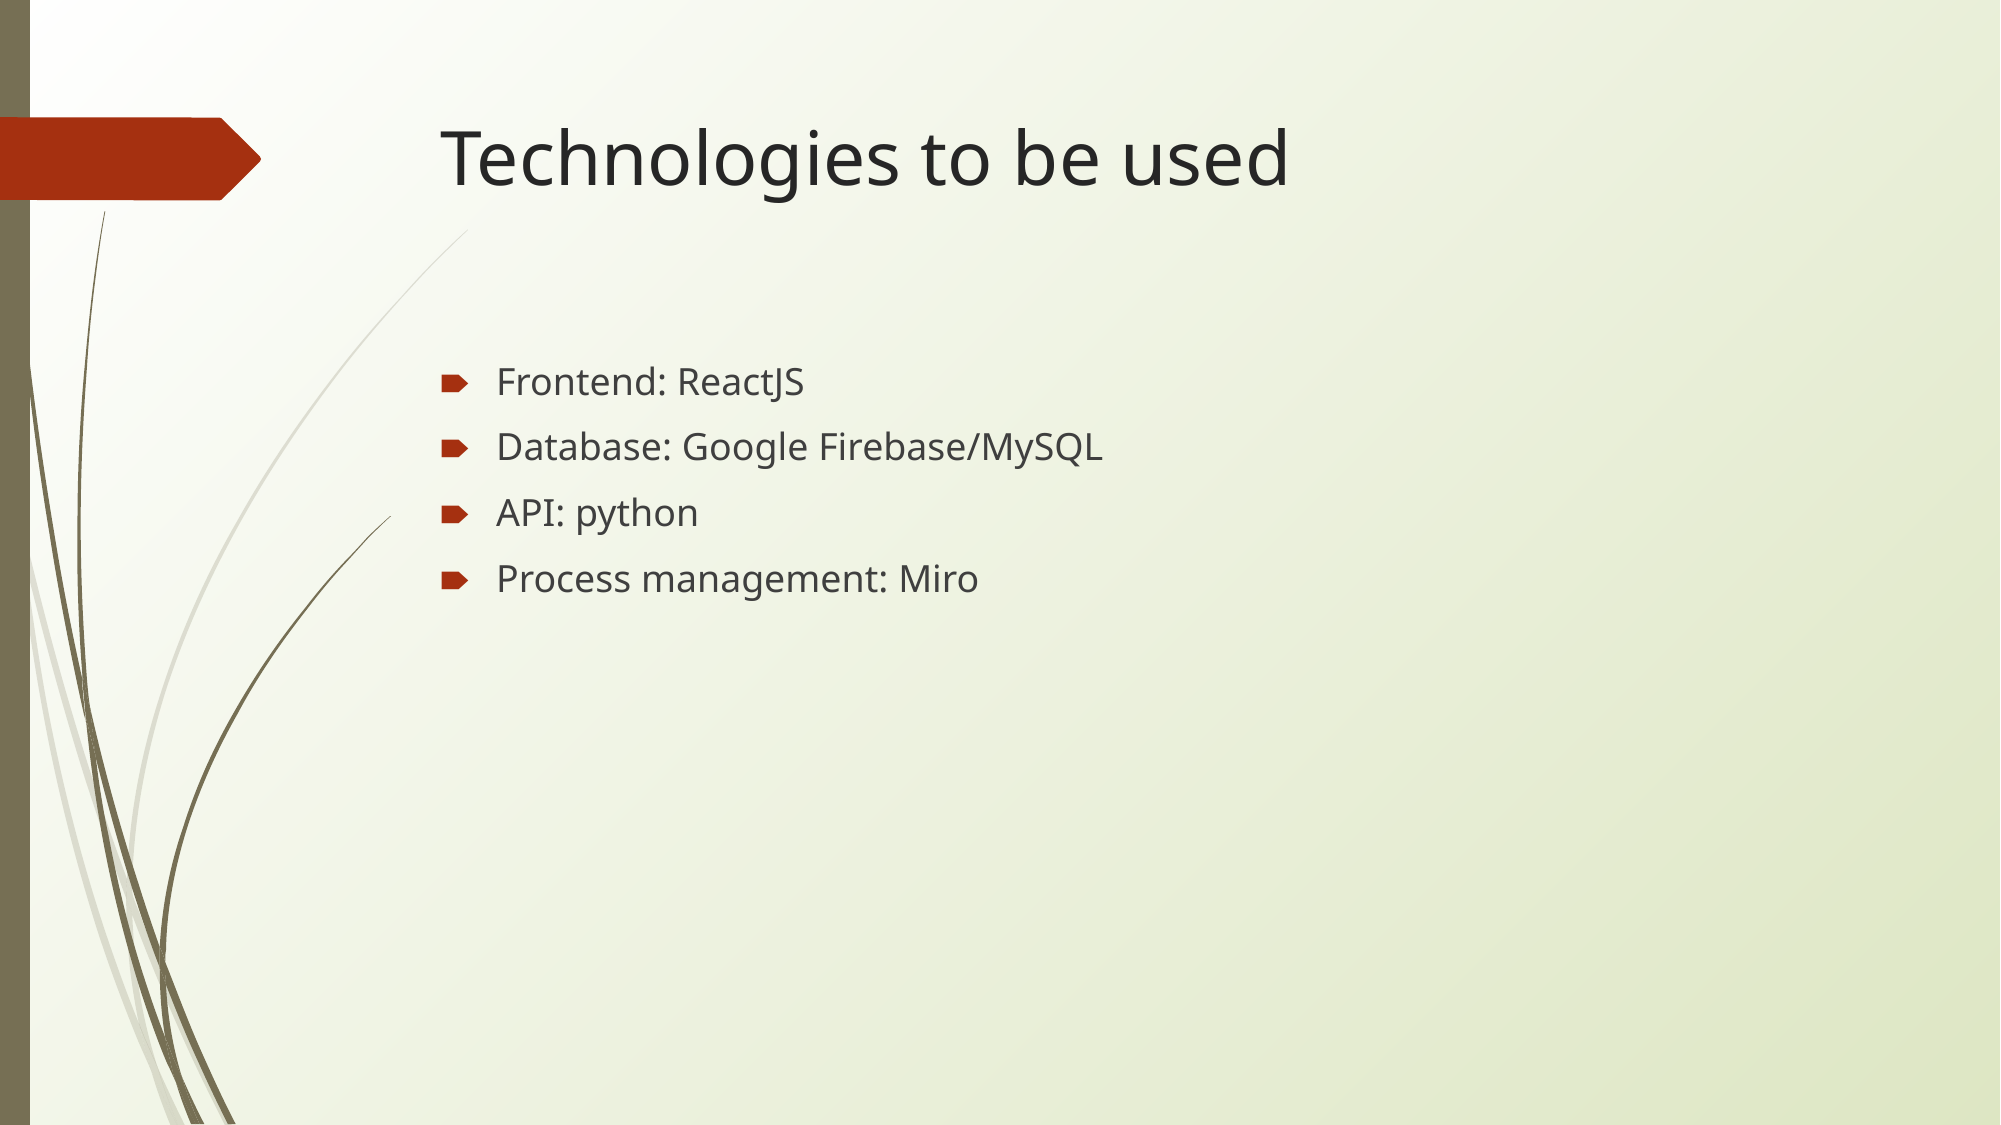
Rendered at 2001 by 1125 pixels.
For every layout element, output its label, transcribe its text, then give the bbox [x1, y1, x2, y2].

title Technologies to be used [425, 102, 1888, 313]
list Frontend: ReactJS Database: Google Firebase/MySQL API: python Process management: Miro [424, 350, 1888, 970]
